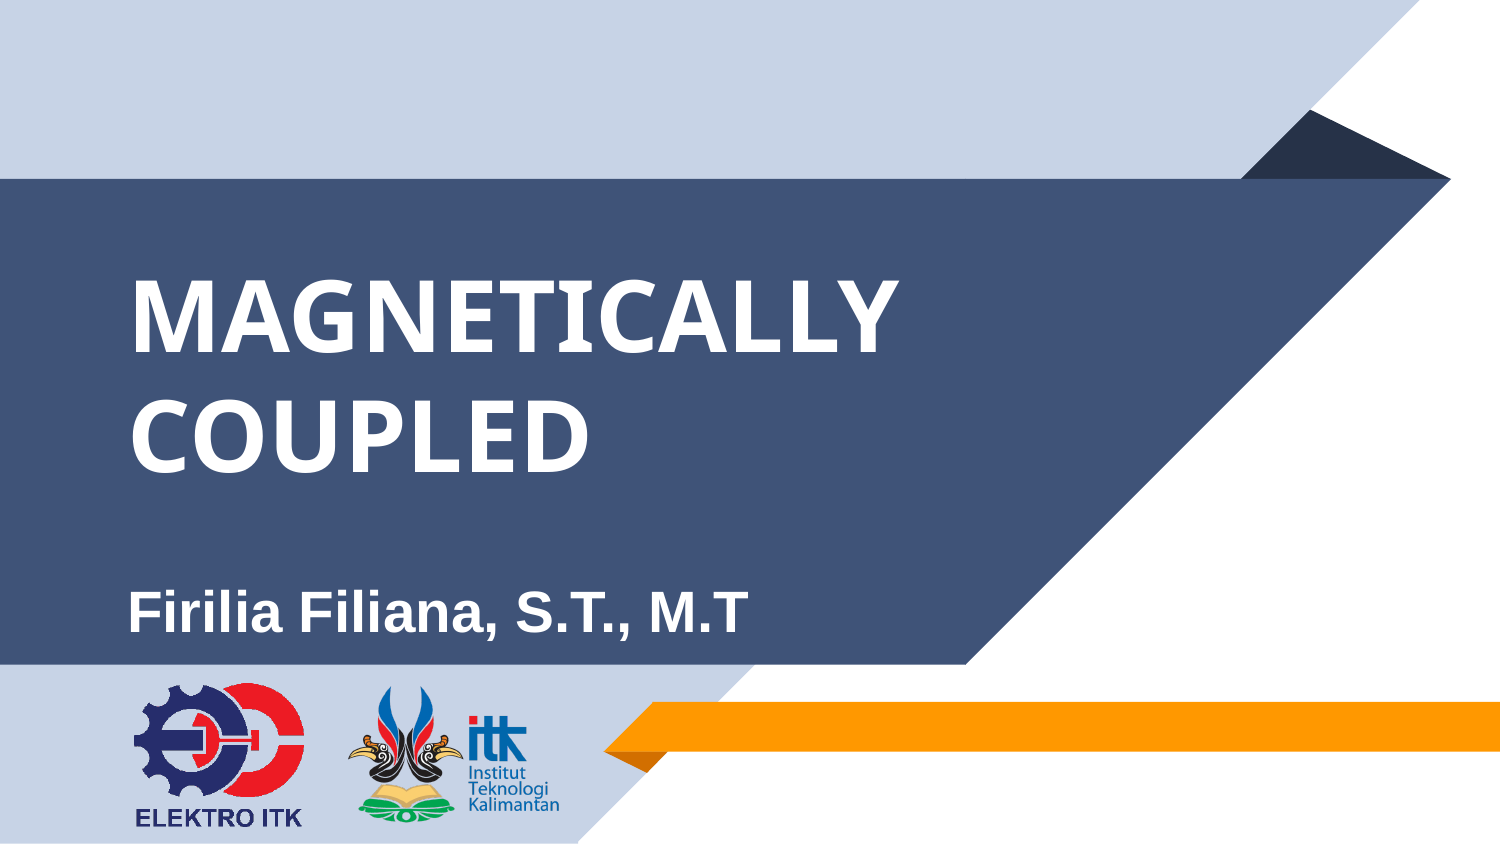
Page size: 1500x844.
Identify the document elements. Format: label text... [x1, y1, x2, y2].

picture [134, 683, 304, 827]
picture [346, 683, 562, 826]
title MAGNETICALLY COUPLED [112, 178, 1219, 567]
text_box Firilia Filiana, S.T., M.T [112, 566, 810, 652]
